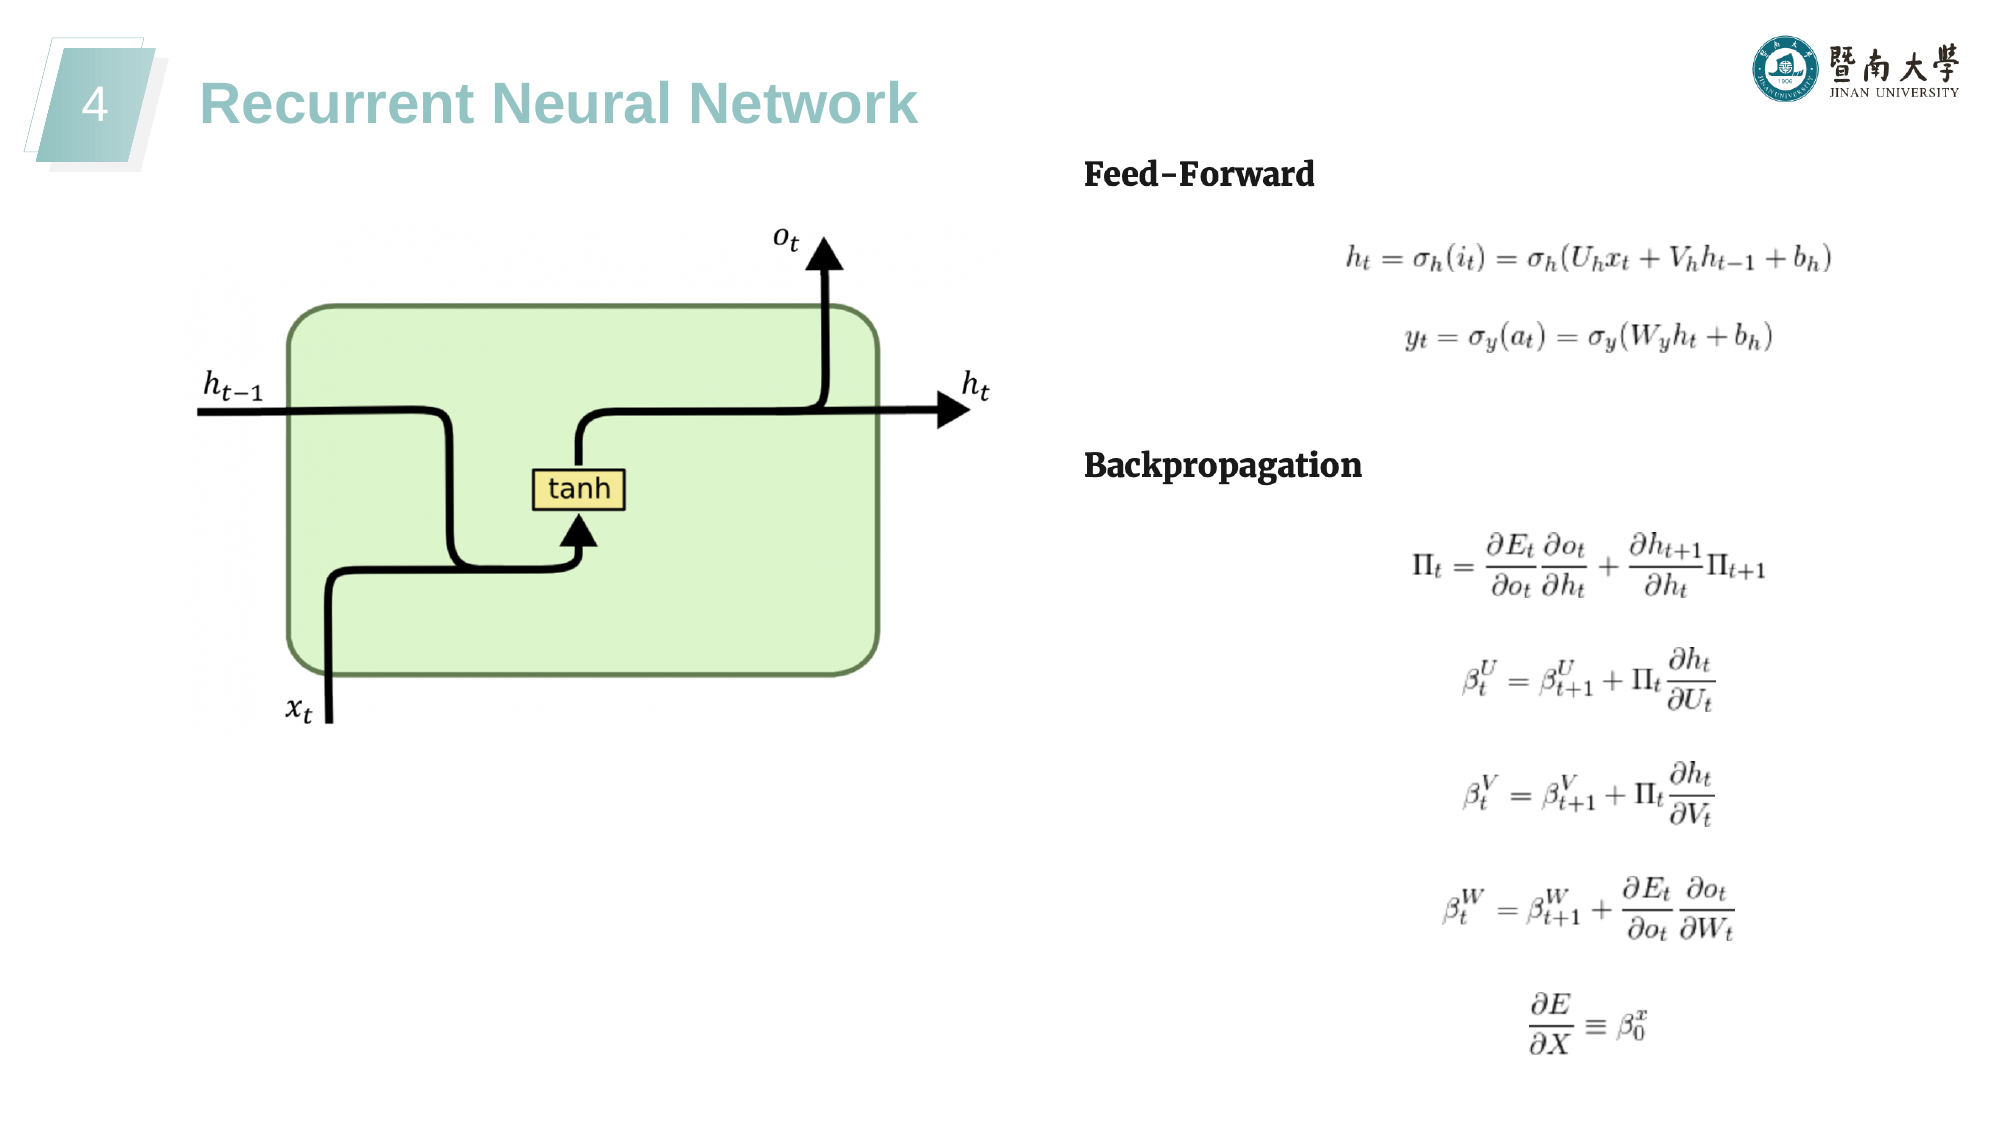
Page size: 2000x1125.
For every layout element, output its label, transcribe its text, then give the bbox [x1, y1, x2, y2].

picture [1065, 139, 1849, 1078]
picture [184, 217, 1000, 737]
picture [1752, 35, 1959, 102]
text_box Recurrent Neural Network [185, 58, 969, 143]
